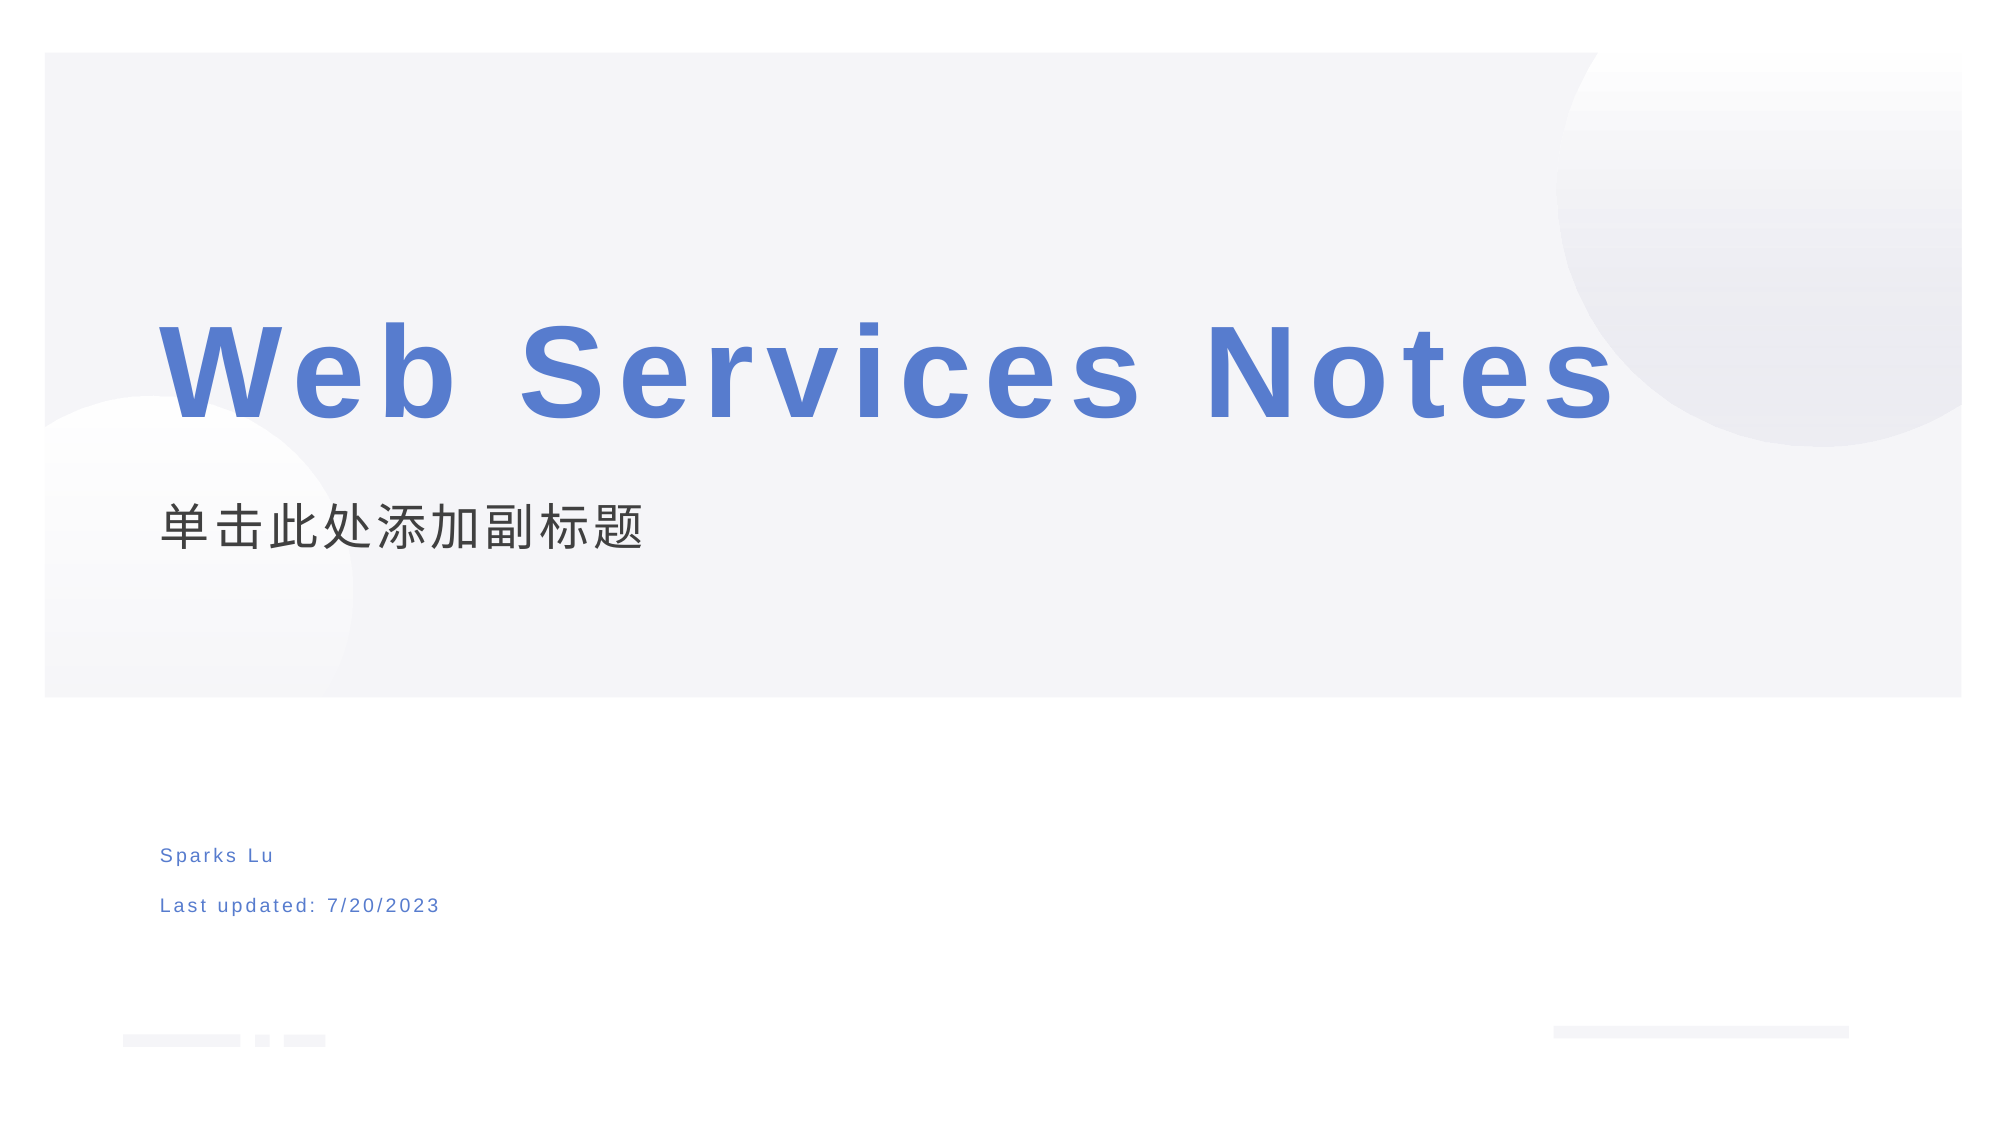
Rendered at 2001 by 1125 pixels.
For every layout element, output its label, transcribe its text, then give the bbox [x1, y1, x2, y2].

subtitle 单击此处添加副标题 [144, 495, 1645, 641]
list Sparks Lu Last updated: 7/20/2023 [144, 828, 697, 924]
title Web Services Notes [144, 132, 1645, 444]
